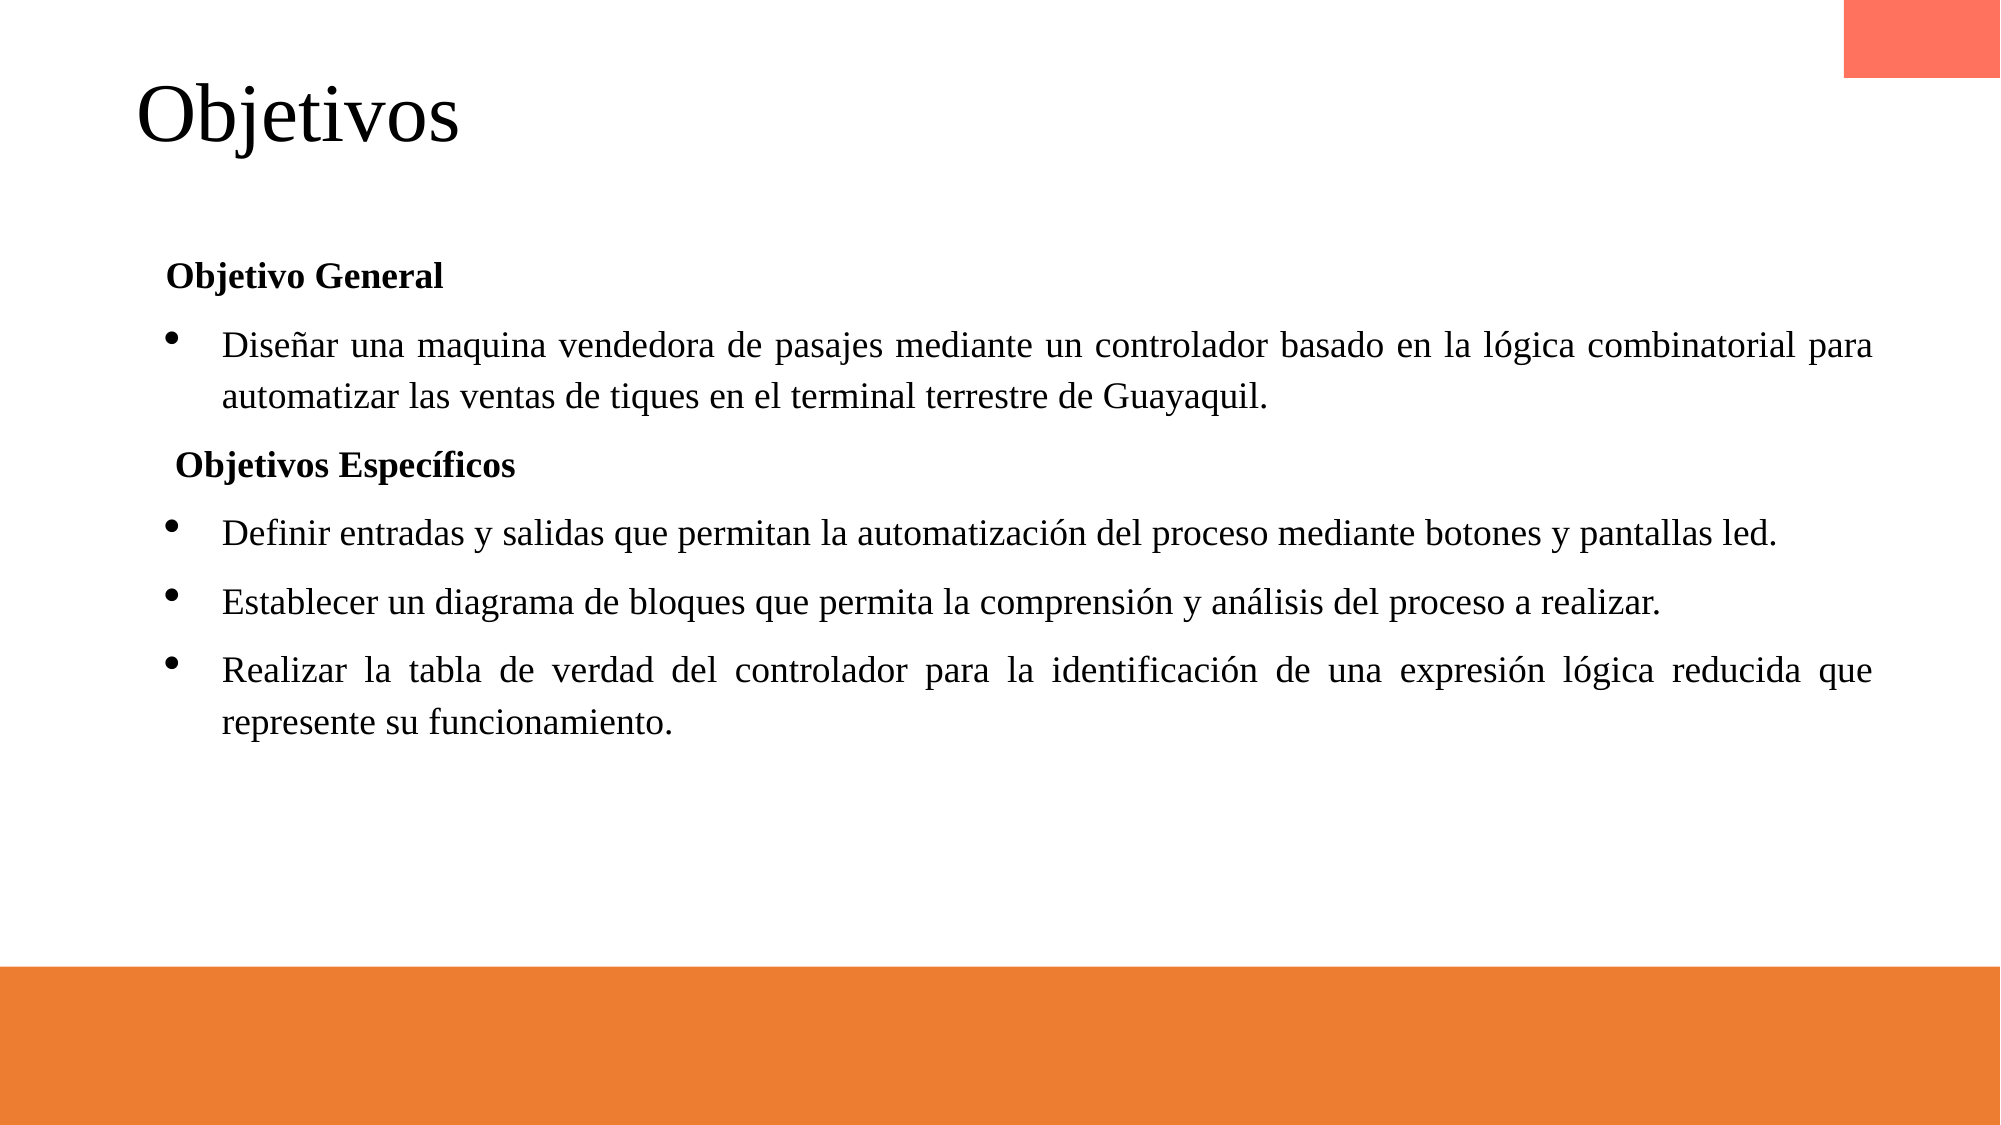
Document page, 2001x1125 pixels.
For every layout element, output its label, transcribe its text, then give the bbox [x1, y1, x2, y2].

text_box Objetivo General Diseñar una maquina vendedora de pasajes mediante un controlador basado en la lógica combinatorial para automatizar las ventas de tiques en el terminal terrestre de Guayaquil. Objetivos Específicos Definir entradas y salidas que permitan la automatización del proceso mediante botones y pantallas led. Establecer un diagrama de bloques que permita la comprensión y análisis del proceso a realizar. Realizar la tabla de verdad del controlador para la identificación de una expresión lógica reducida que represente su funcionamiento. [150, 237, 1891, 811]
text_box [390, 469, 491, 563]
text_box Objetivos [121, 50, 733, 166]
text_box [950, 463, 1050, 562]
